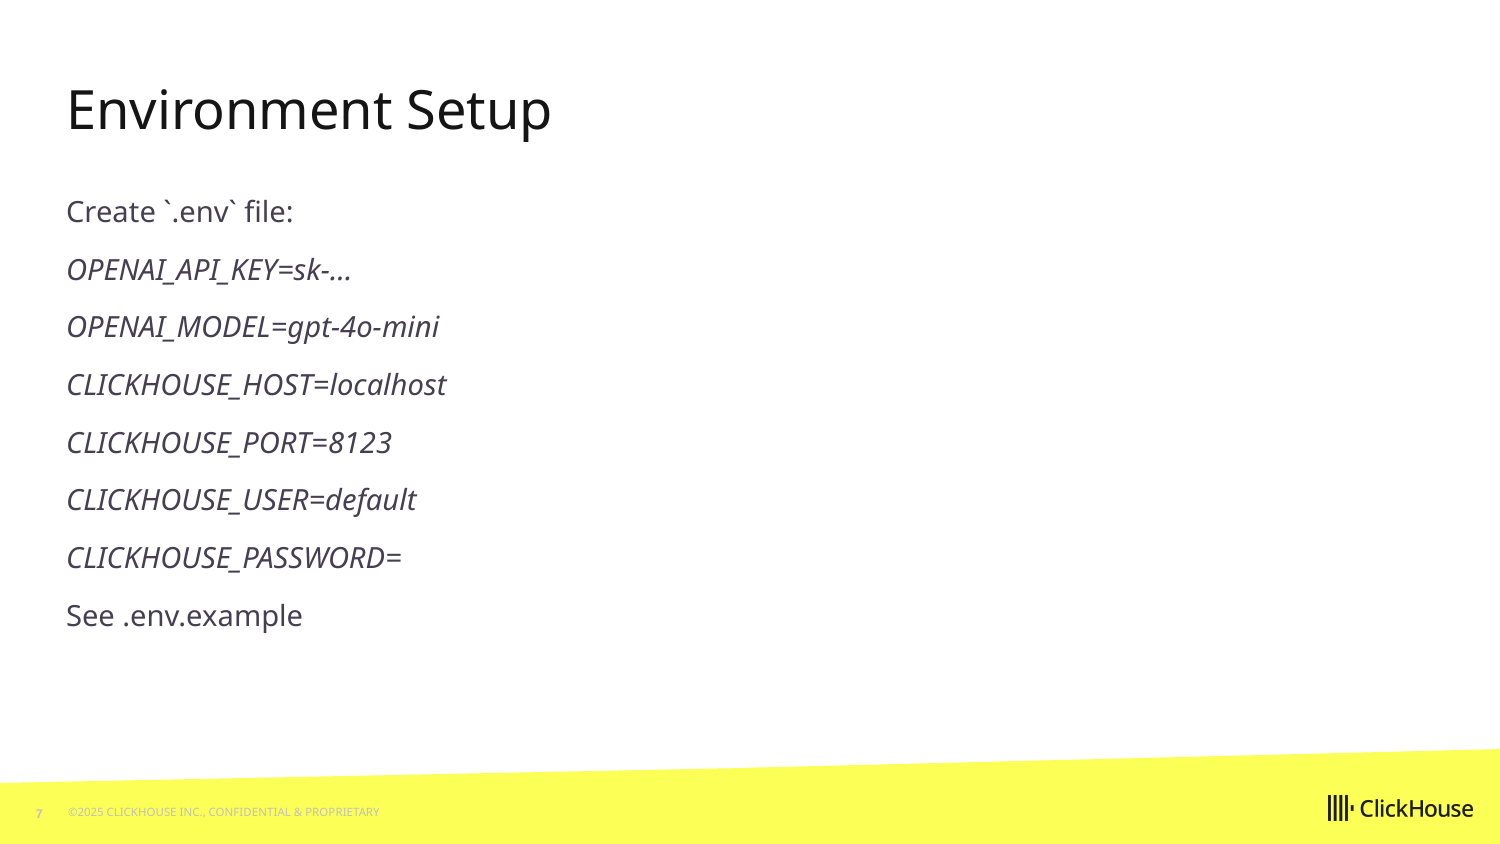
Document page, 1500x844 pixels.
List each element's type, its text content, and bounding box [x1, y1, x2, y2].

picture [1328, 795, 1473, 821]
title Environment Setup [51, 60, 1449, 155]
list Create `.env` file: OPENAI_API_KEY=sk-... OPENAI_MODEL=gpt-4o-mini CLICKHOUSE_HOST=localhost CLICKHOUSE_PORT=8123 CLICKHOUSE_USER=default CLICKHOUSE_PASSWORD= See .env.example [51, 176, 1437, 737]
